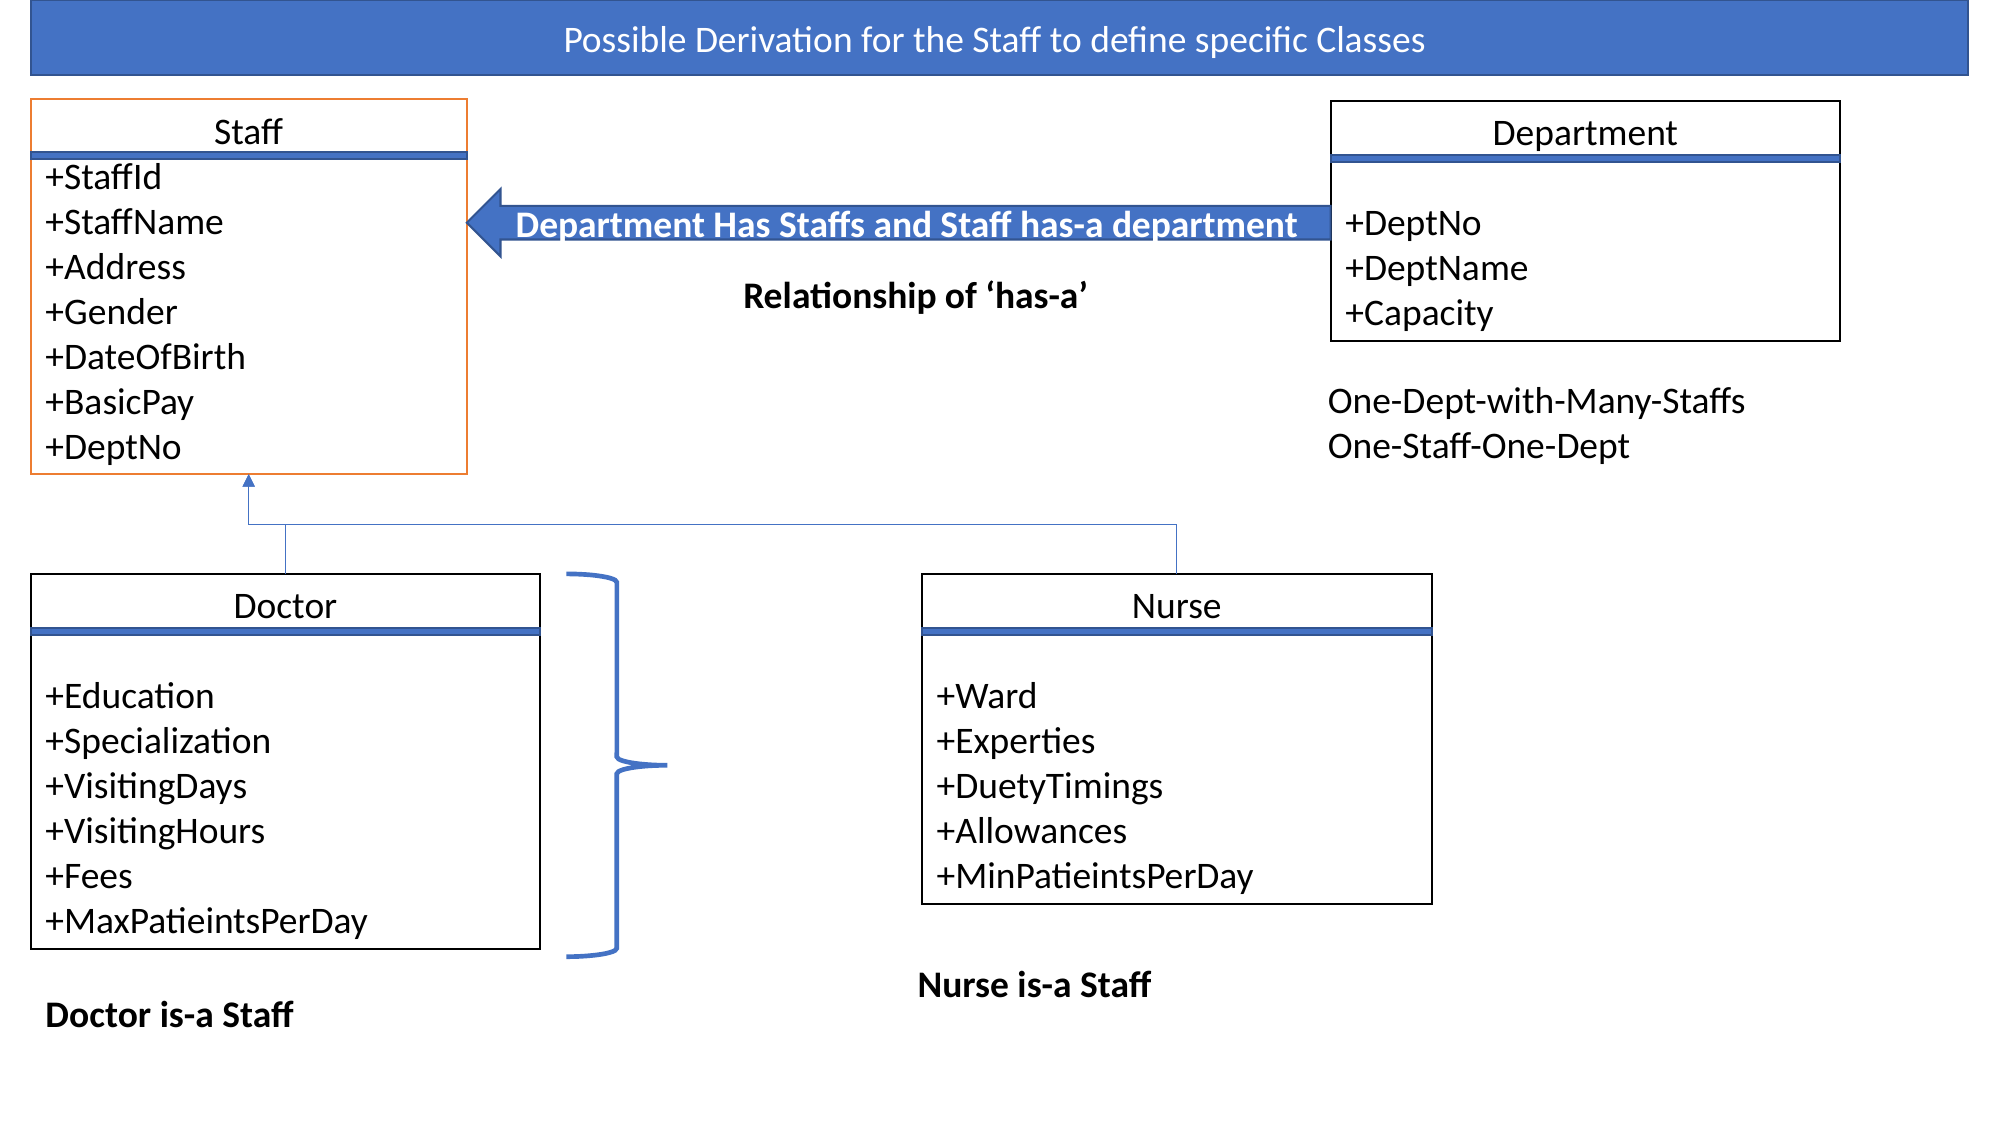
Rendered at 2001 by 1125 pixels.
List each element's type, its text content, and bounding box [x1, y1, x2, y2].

text_box Staff +StaffId +StaffName +Address +Gender +DateOfBirth +BasicPay +DeptNo [30, 160, 468, 475]
text_box One-Dept-with-Many-Staffs One-Staff-One-Dept [1313, 369, 1885, 474]
text_box Relationship of ‘has-a’ [763, 263, 1165, 324]
text_box Department +DeptNo +DeptName +Capacity [1330, 163, 1841, 342]
text_box Staff +StaffId +StaffName +Address +Gender +DateOfBirth +BasicPay +DeptNo [30, 98, 468, 151]
text_box Nurse is-a Staff [903, 952, 1458, 1013]
text_box Nurse +Ward +Experties +DuetyTimings +Allowances +MinPatieintsPerDay [921, 636, 1433, 905]
text_box Doctor is-a Staff [30, 982, 567, 1043]
text_box [30, 627, 541, 636]
text_box [921, 627, 1433, 636]
text_box Department Has Staffs and Staff has-a department [465, 186, 663, 259]
text_box Department Has Staffs and Staff has-a department [763, 204, 1332, 241]
text_box [566, 573, 663, 958]
text_box Doctor +Education +Specialization +VisitingDays +VisitingHours +Fees +MaxPatieintsPerDay [30, 573, 541, 627]
text_box Possible Derivation for the Staff to define specific Classes [30, 0, 1969, 76]
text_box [663, 60, 763, 989]
text_box [1330, 154, 1841, 163]
text_box Nurse +Ward +Experties +DuetyTimings +Allowances +MinPatieintsPerDay [921, 573, 1433, 627]
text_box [217, 506, 317, 543]
text_box Doctor +Education +Specialization +VisitingDays +VisitingHours +Fees +MaxPatieintsPerDay [30, 636, 541, 950]
text_box [30, 151, 468, 160]
text_box Department +DeptNo +DeptName +Capacity [1330, 100, 1841, 154]
